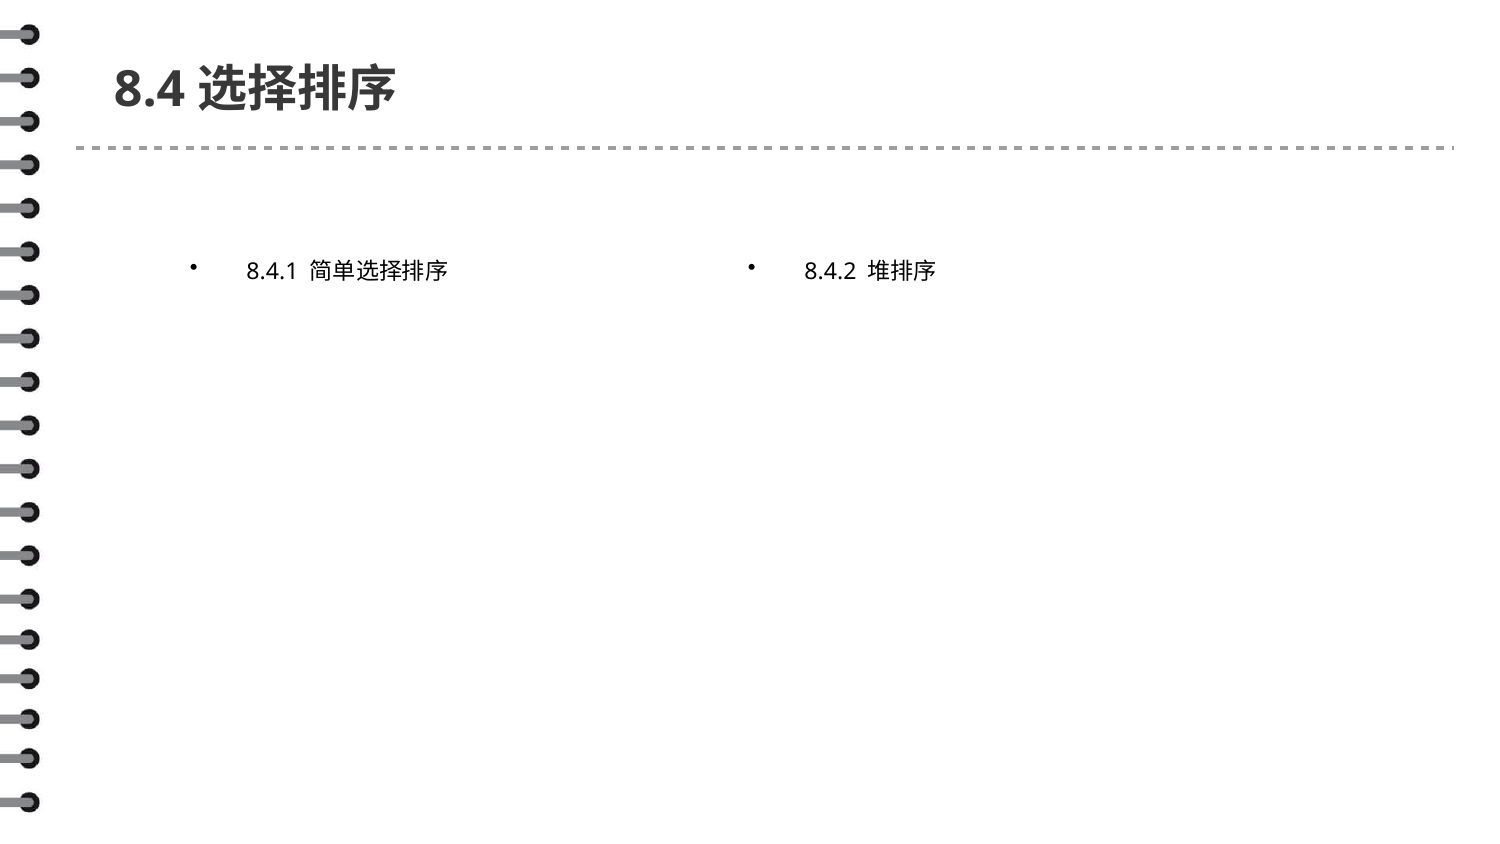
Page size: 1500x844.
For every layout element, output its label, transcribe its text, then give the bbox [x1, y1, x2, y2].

text_box 8.4选择排序 [99, 49, 1469, 140]
picture [0, 0, 1500, 844]
